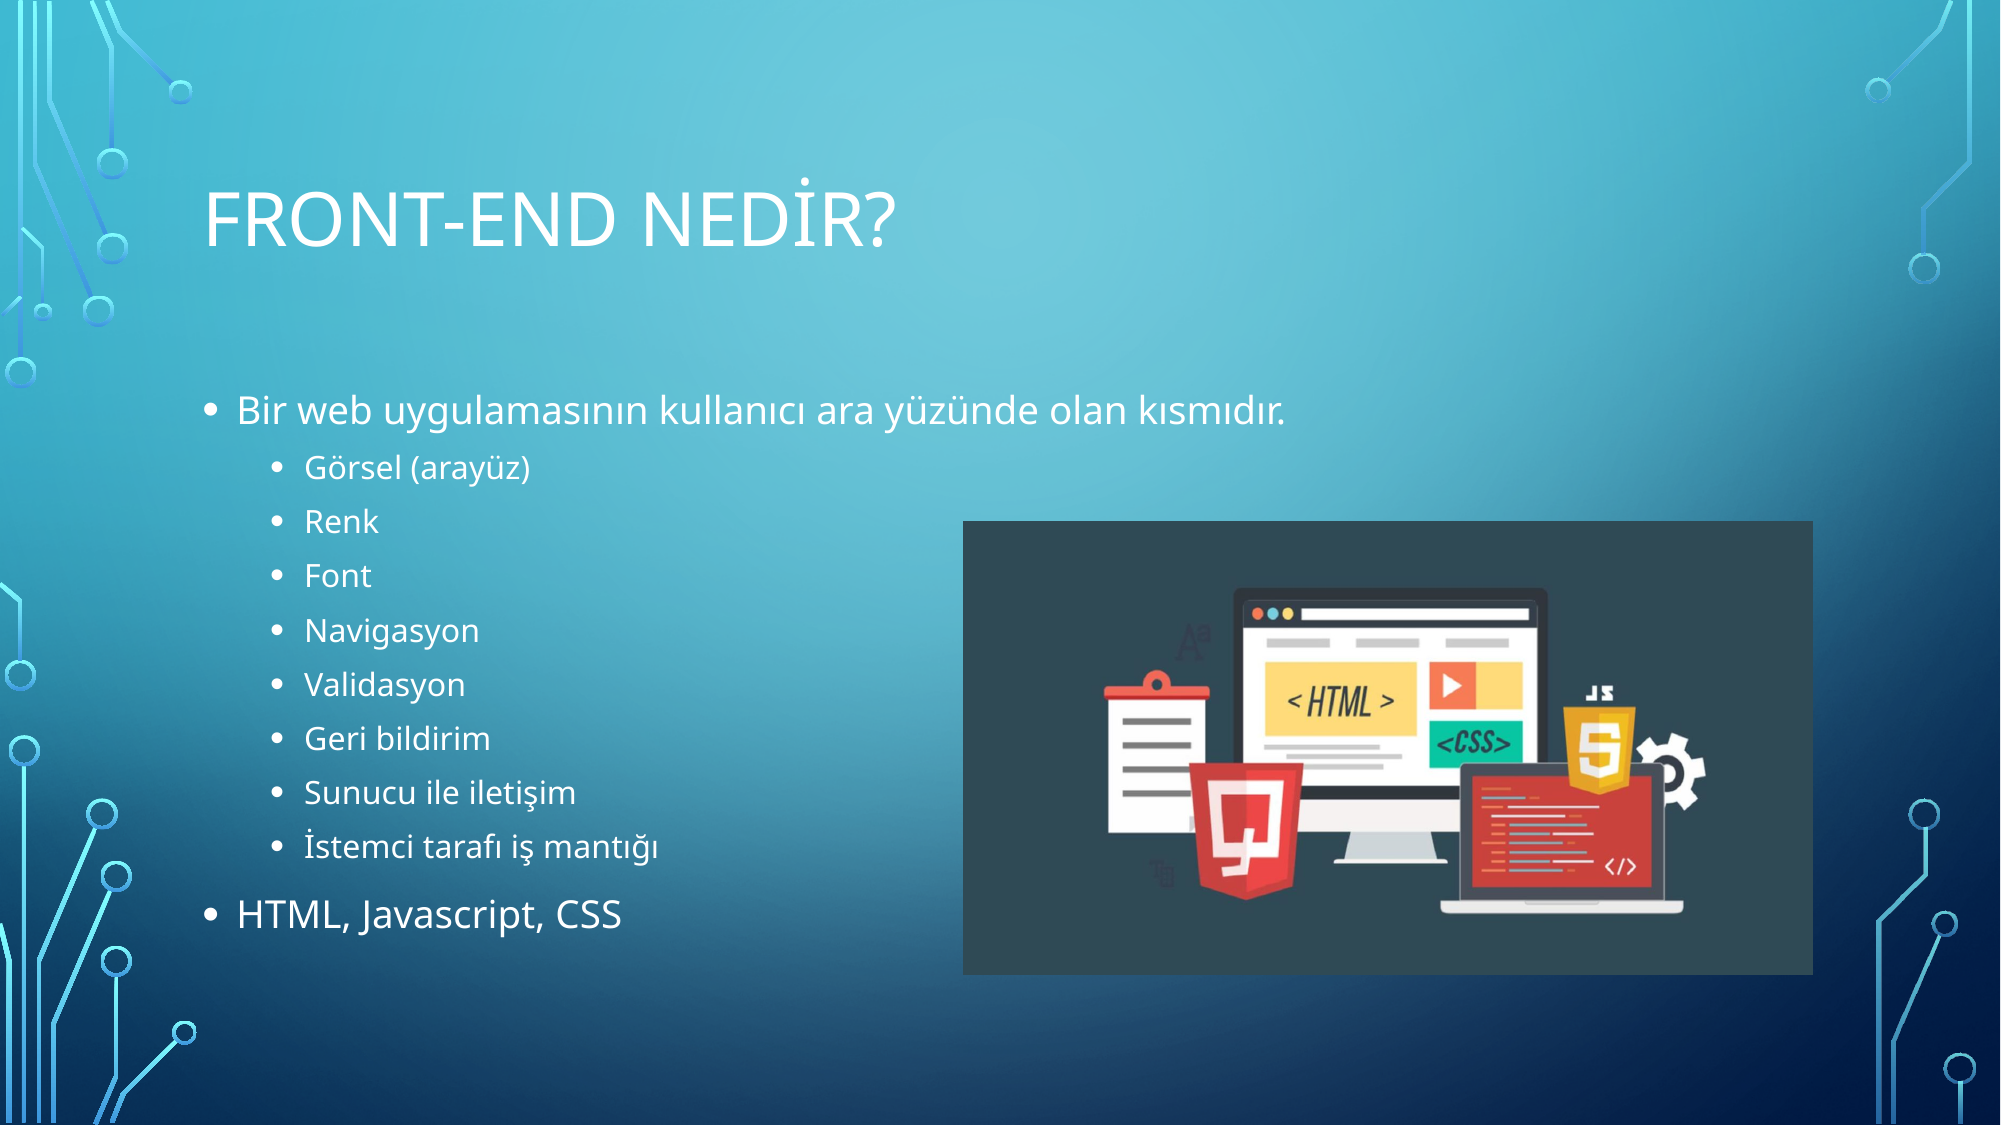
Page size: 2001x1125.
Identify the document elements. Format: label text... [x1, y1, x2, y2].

title Front-end nedir? [187, 101, 1813, 344]
list Bir web uygulamasının kullanıcı ara yüzünde olan kısmıdır. Görsel (arayüz) Renk Font Navigasyon Validasyon Geri bildirim Sunucu ile iletişim İstemci tarafı iş mantığı HTML, Javascript, CSS [187, 369, 1813, 950]
picture [963, 521, 1813, 976]
